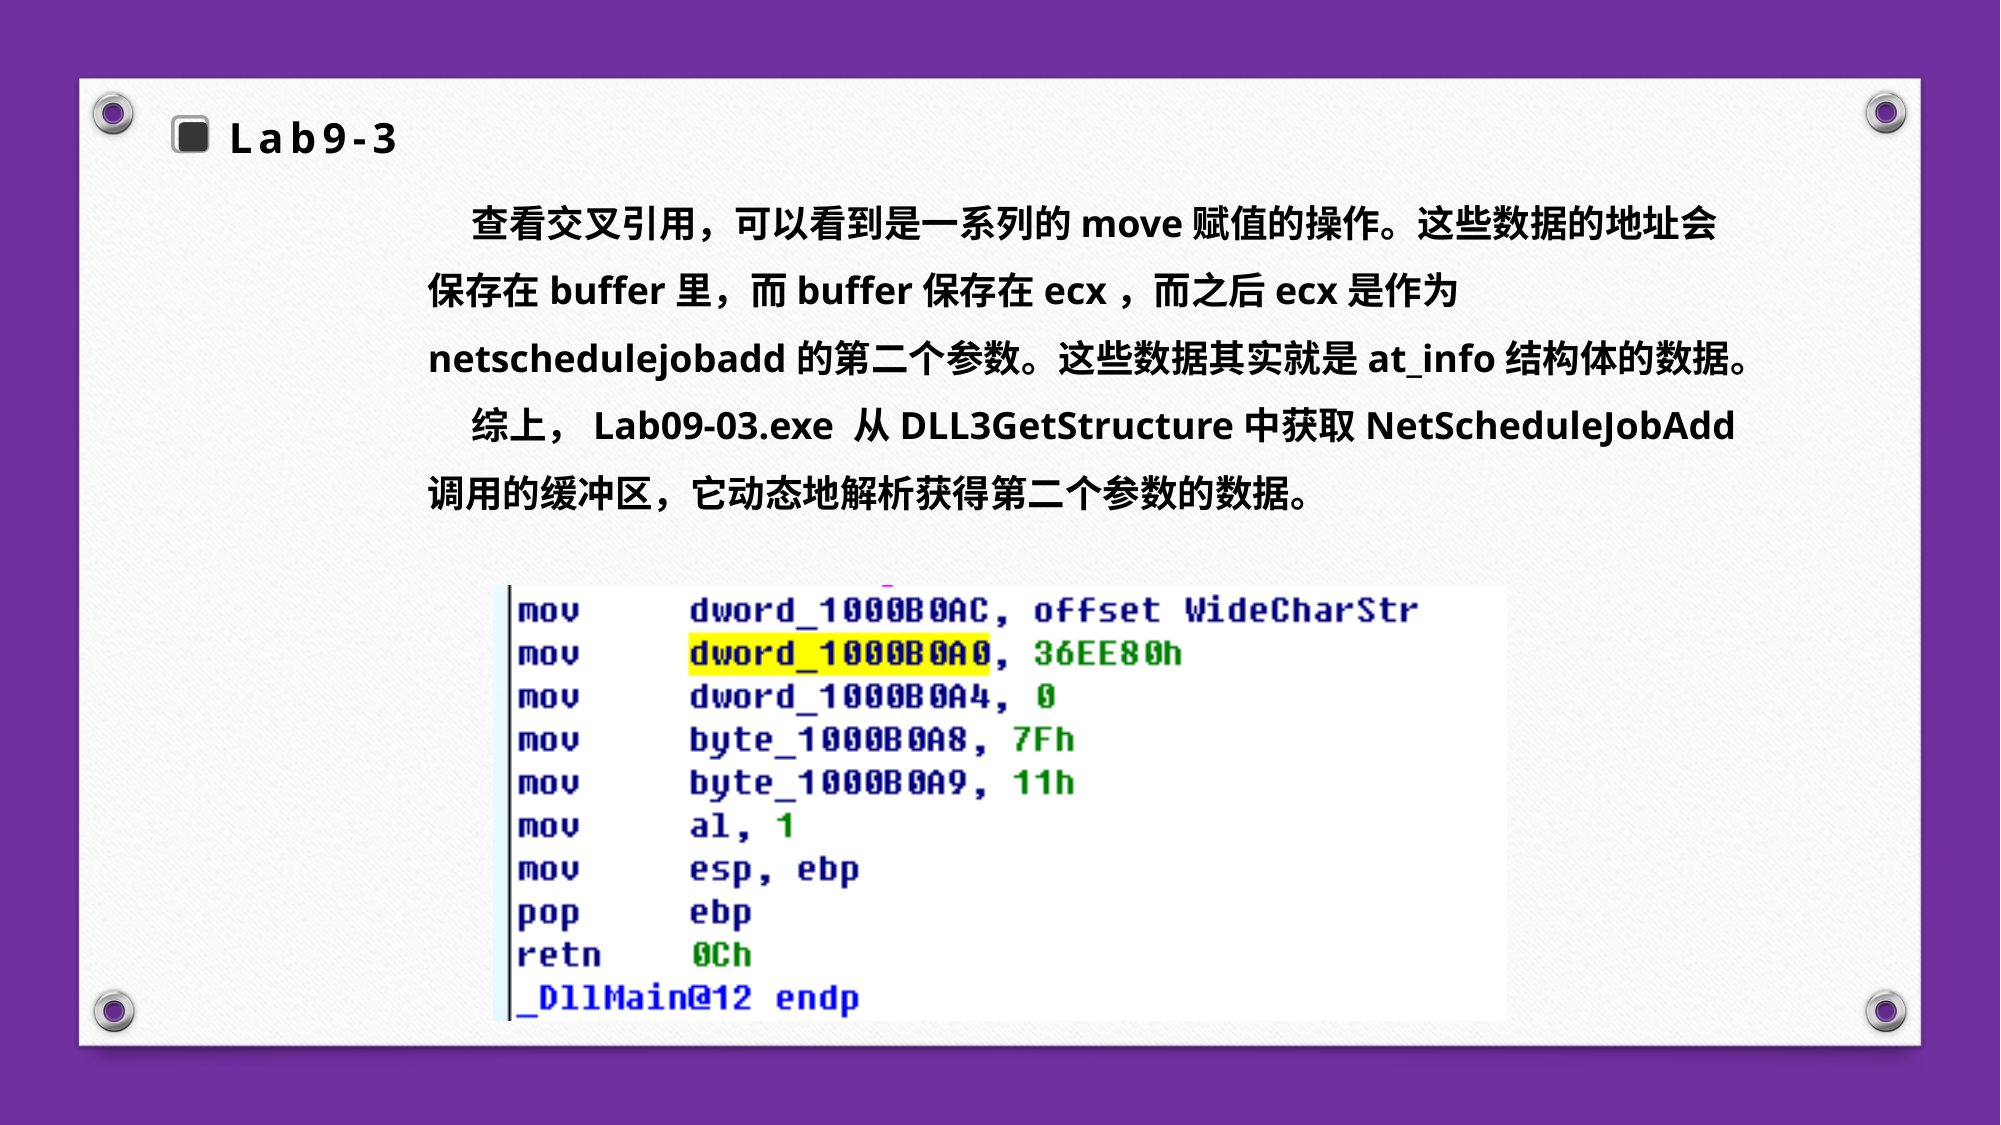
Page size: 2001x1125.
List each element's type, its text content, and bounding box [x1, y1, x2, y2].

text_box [172, 103, 612, 170]
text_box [172, 116, 208, 152]
text_box 查看交叉引用，可以看到是一系列的move赋值的操作。这些数据的地址会保存在buffer里，而buffer保存在ecx，而之后ecx是作为netschedulejobadd的第二个参数。这些数据其实就是at_info结构体的数据。 综上，Lab09-03.exe 从DLL3GetStructure中获取NetScheduleJobAdd调用的缓冲区，它动态地解析获得第二个参数的数据。 [253, 169, 1752, 590]
picture [0, 0, 2000, 1125]
